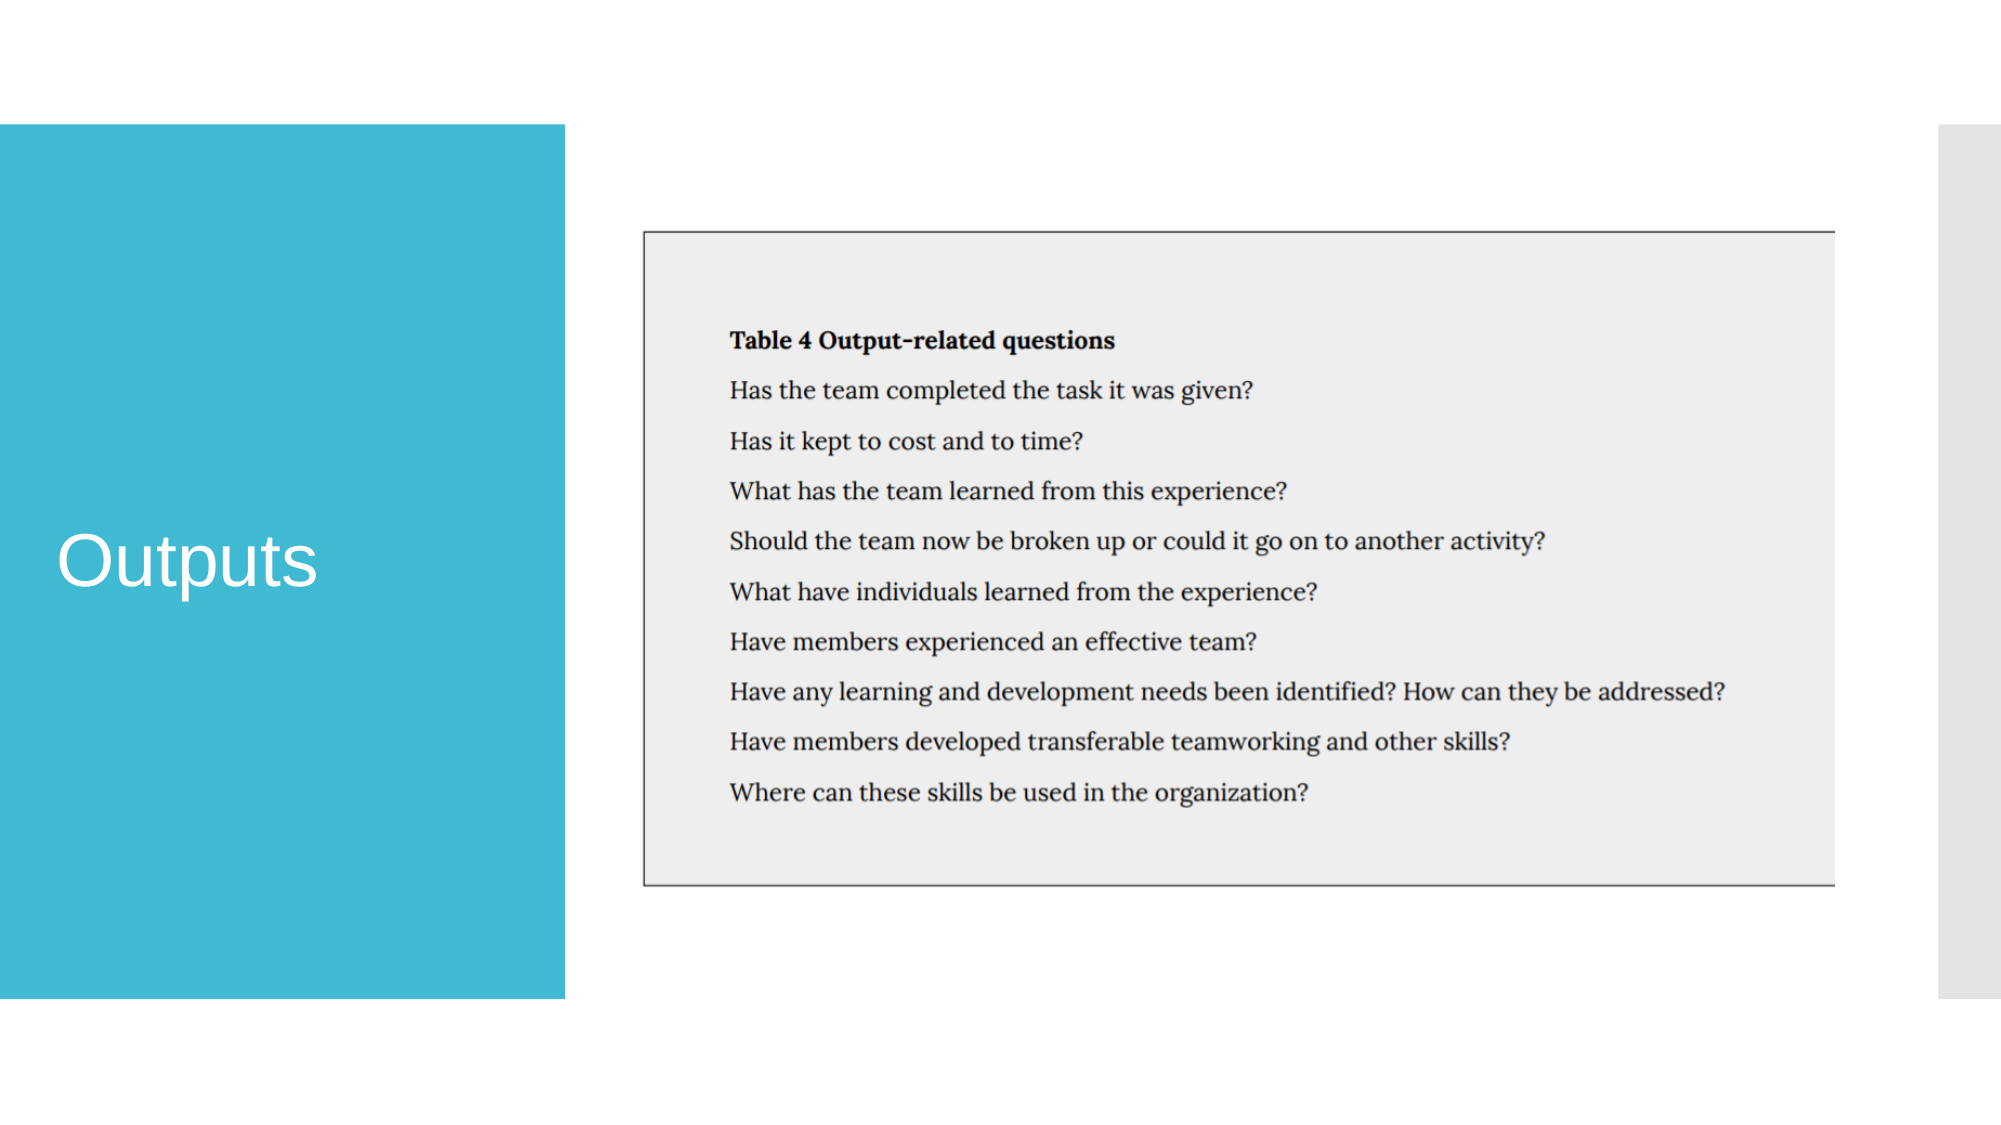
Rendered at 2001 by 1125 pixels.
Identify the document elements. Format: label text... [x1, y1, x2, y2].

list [634, 224, 1835, 899]
title Outputs [41, 184, 525, 940]
